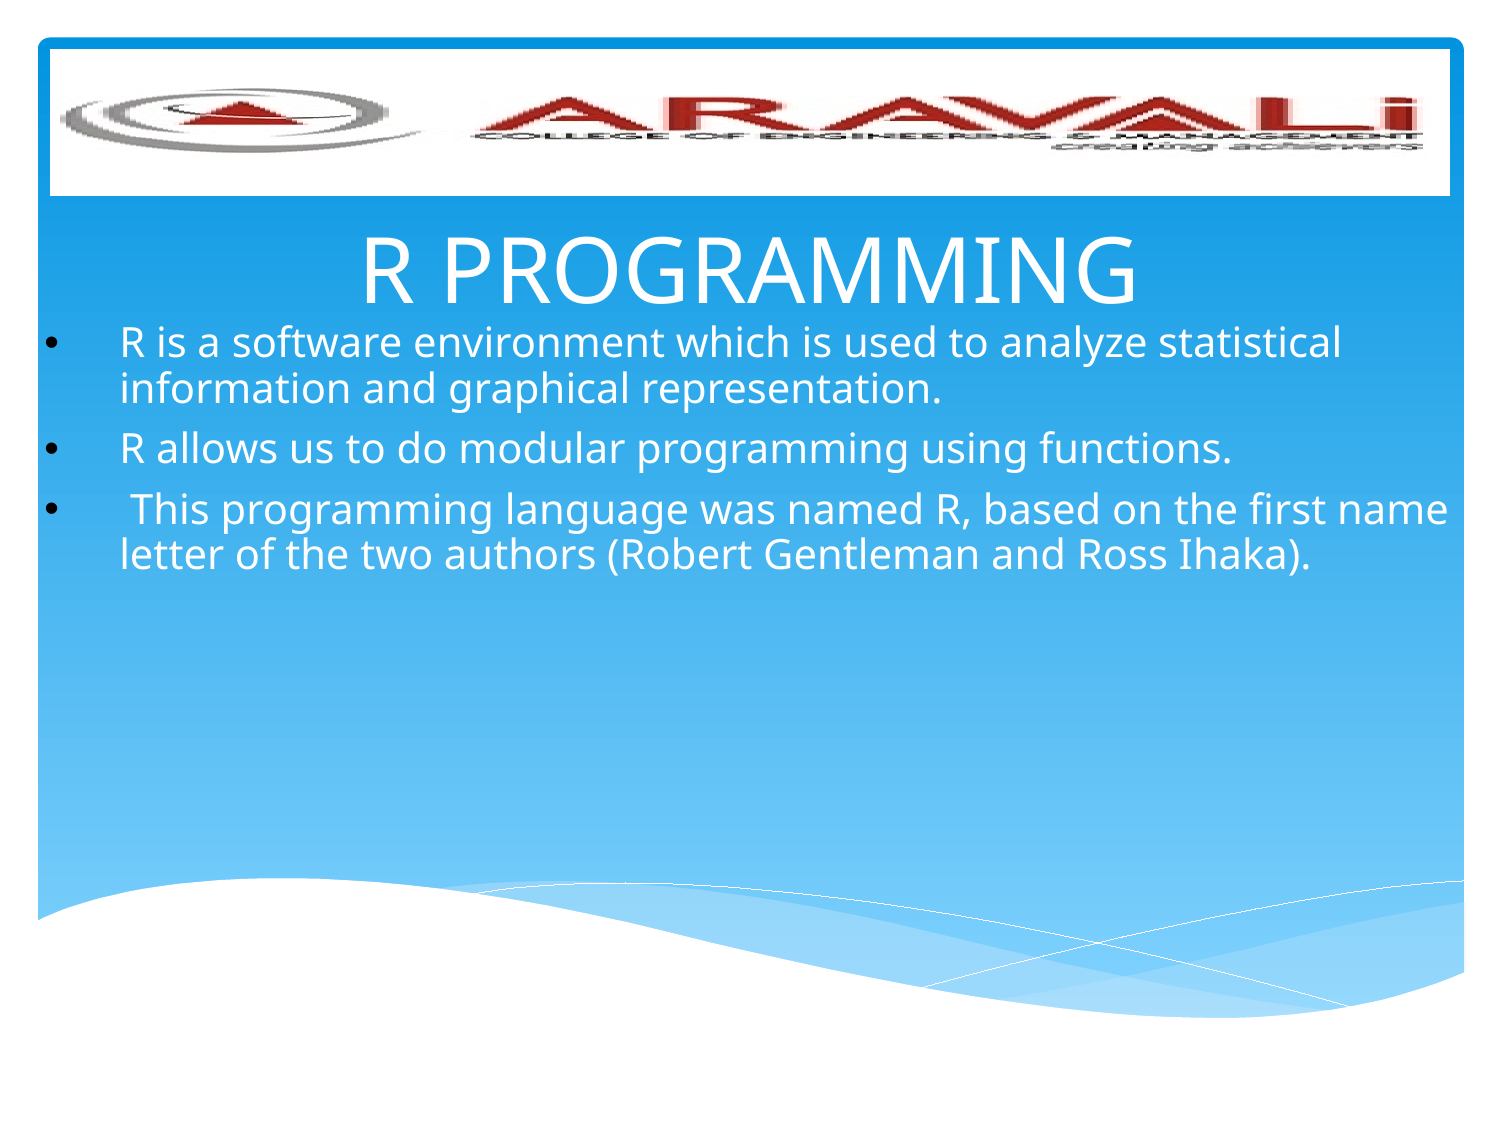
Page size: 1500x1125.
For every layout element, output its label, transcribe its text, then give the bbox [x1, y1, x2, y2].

subtitle R is a software environment which is used to analyze statistical information and graphical representation. R allows us to do modular programming using functions. This programming language was named R, based on the first name letter of the two authors (Robert Gentleman and Ross Ihaka). [29, 314, 1500, 913]
picture [49, 50, 1451, 196]
title R PROGRAMMING [112, 206, 1388, 314]
